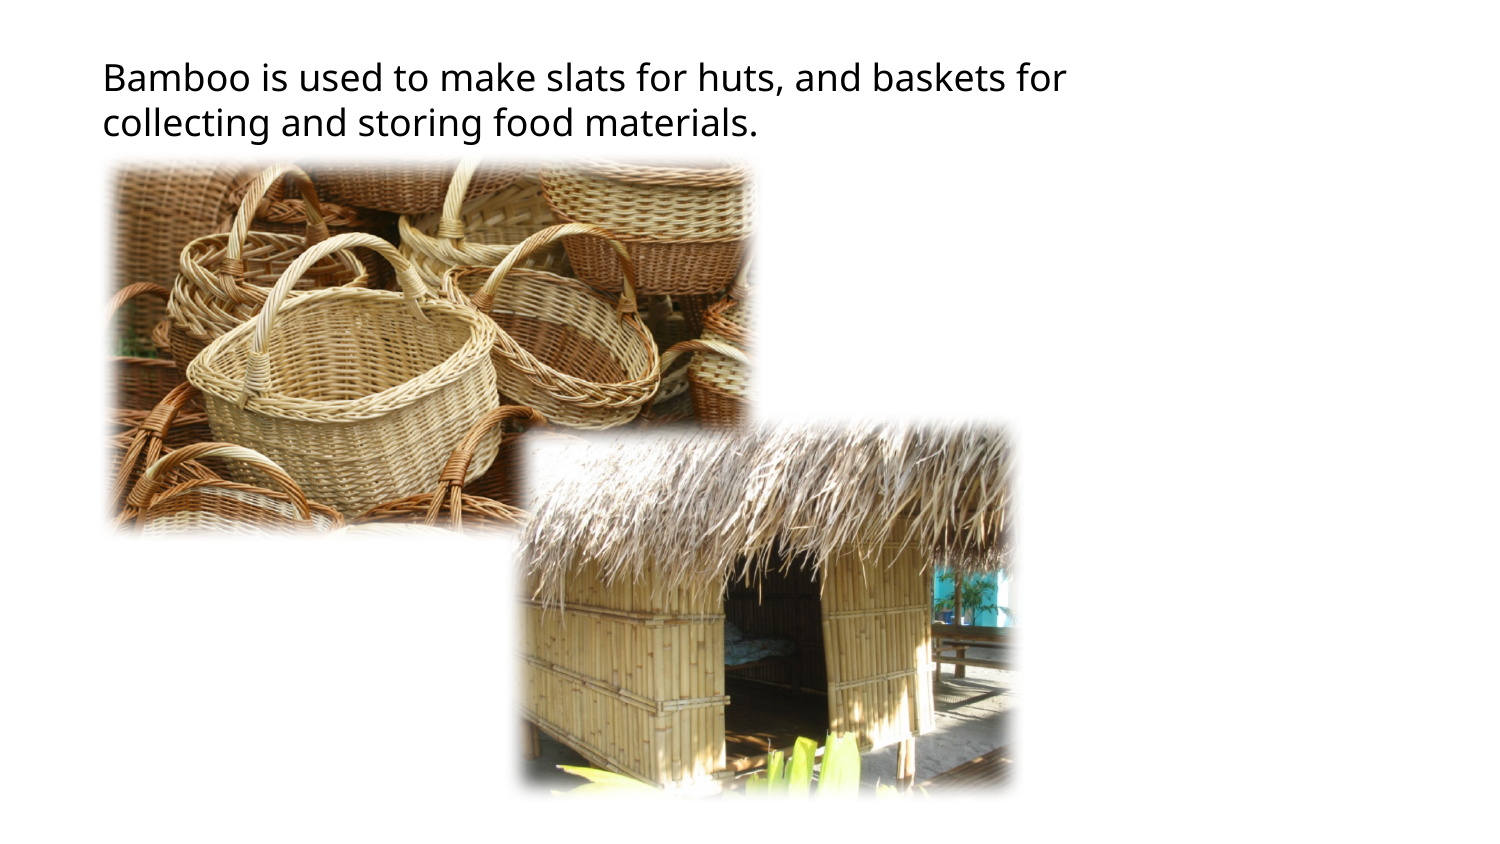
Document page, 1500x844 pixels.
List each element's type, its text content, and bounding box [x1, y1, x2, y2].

text_box Bamboo is used to make slats for huts, and baskets for collecting and storing food materials. [87, 46, 1238, 152]
picture [97, 152, 1025, 803]
